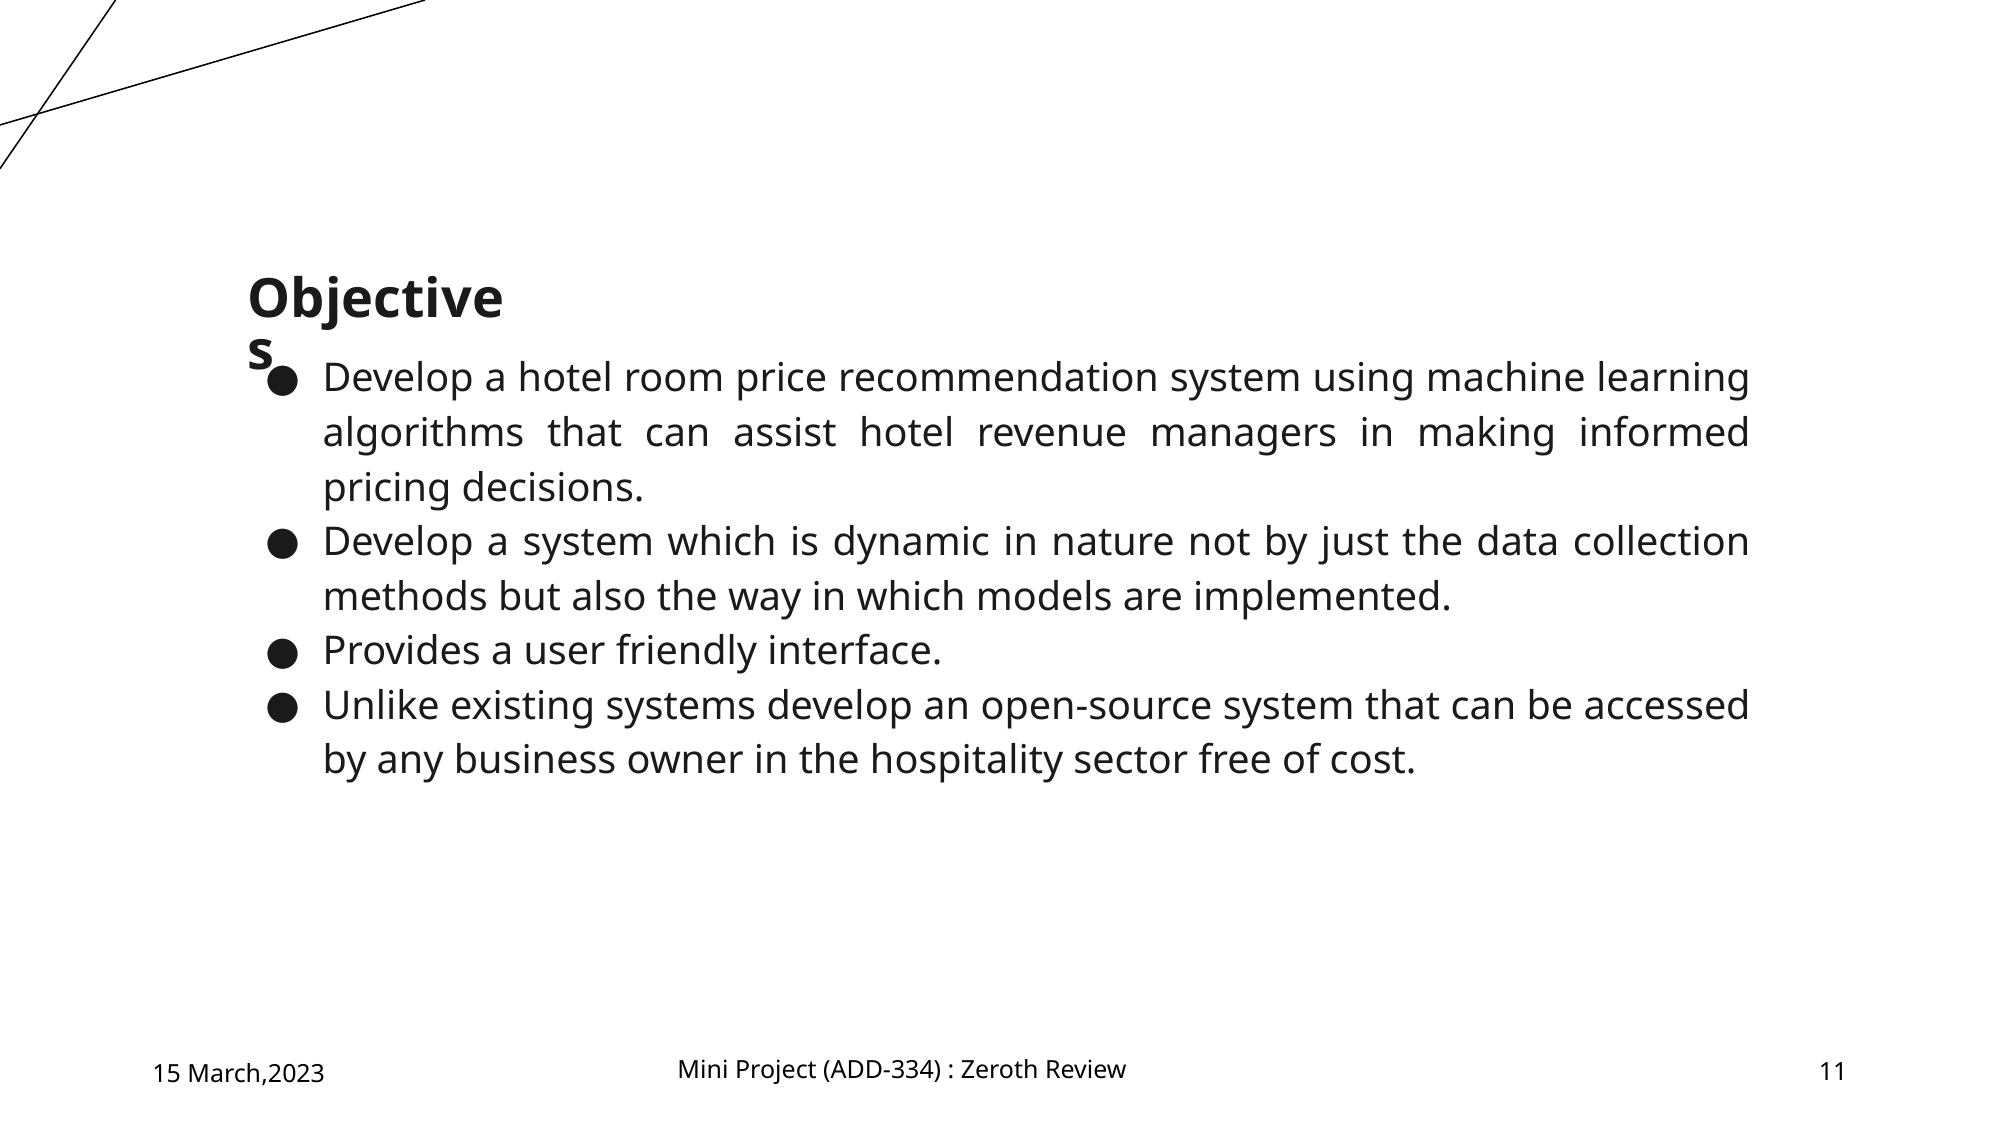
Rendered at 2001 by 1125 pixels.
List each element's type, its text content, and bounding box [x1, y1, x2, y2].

slide_number 11 [1412, 1042, 1863, 1103]
footer Mini Project (ADD-334) : Zeroth Review [662, 1042, 1338, 1103]
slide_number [137, 1042, 588, 1103]
text_box Develop a hotel room price recommendation system using machine learning algorithms that can assist hotel revenue managers in making informed pricing decisions. Develop a system which is dynamic in nature not by just the data collection methods but also the way in which models are implemented. Provides a user friendly interface. Unlike existing systems develop an open-source system that can be accessed by any business owner in the hospitality sector free of cost. [232, 330, 1768, 795]
text_box Objectives [232, 260, 522, 330]
